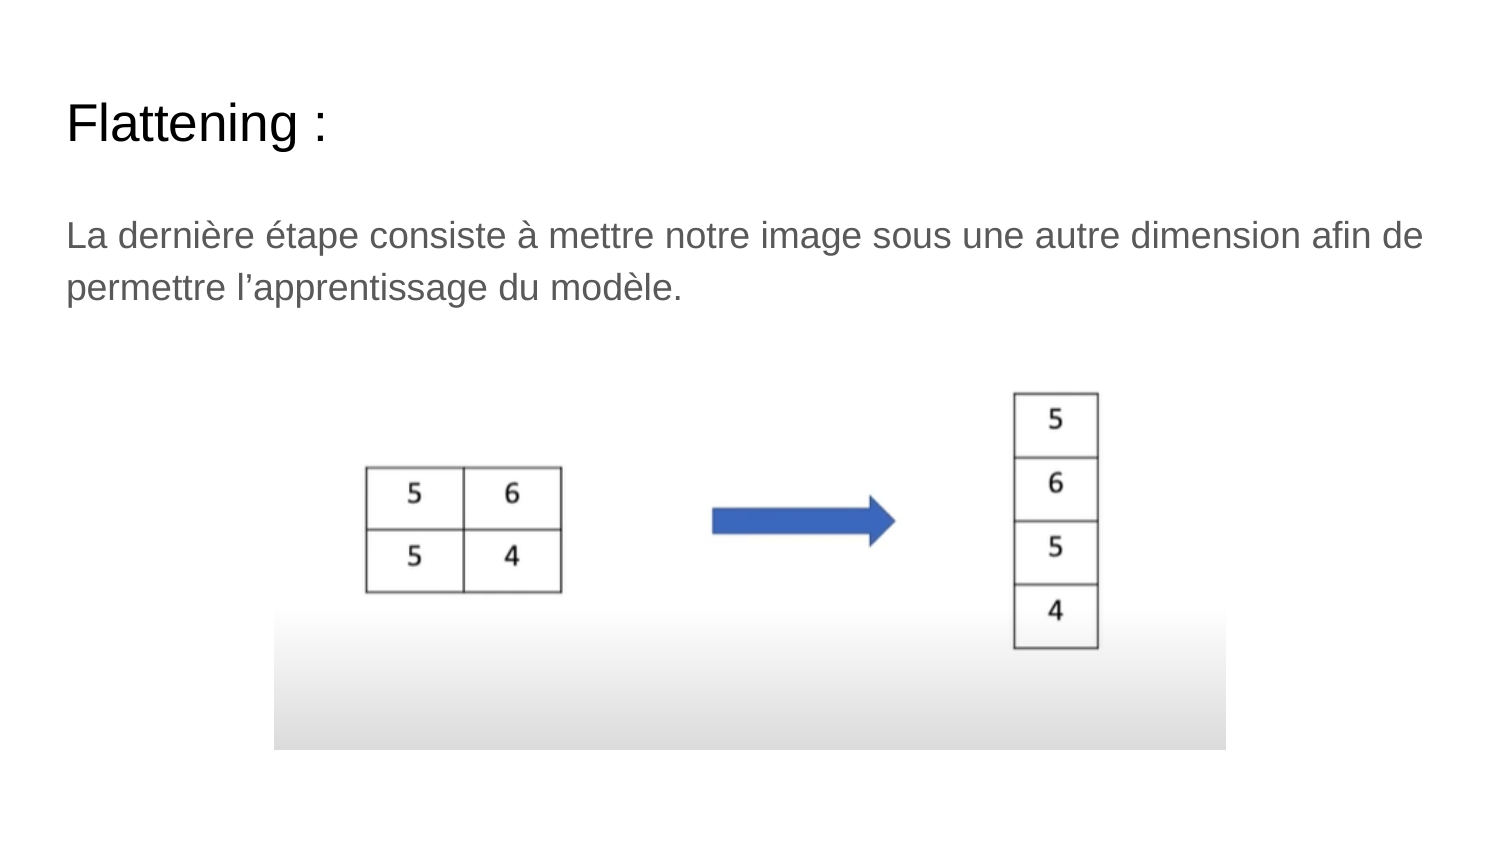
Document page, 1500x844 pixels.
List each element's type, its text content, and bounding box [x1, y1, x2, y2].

picture [273, 313, 1227, 750]
title Flattening : [51, 72, 1449, 167]
list La dernière étape consiste à mettre notre image sous une autre dimension afin de permettre l’apprentissage du modèle. [51, 189, 1449, 750]
